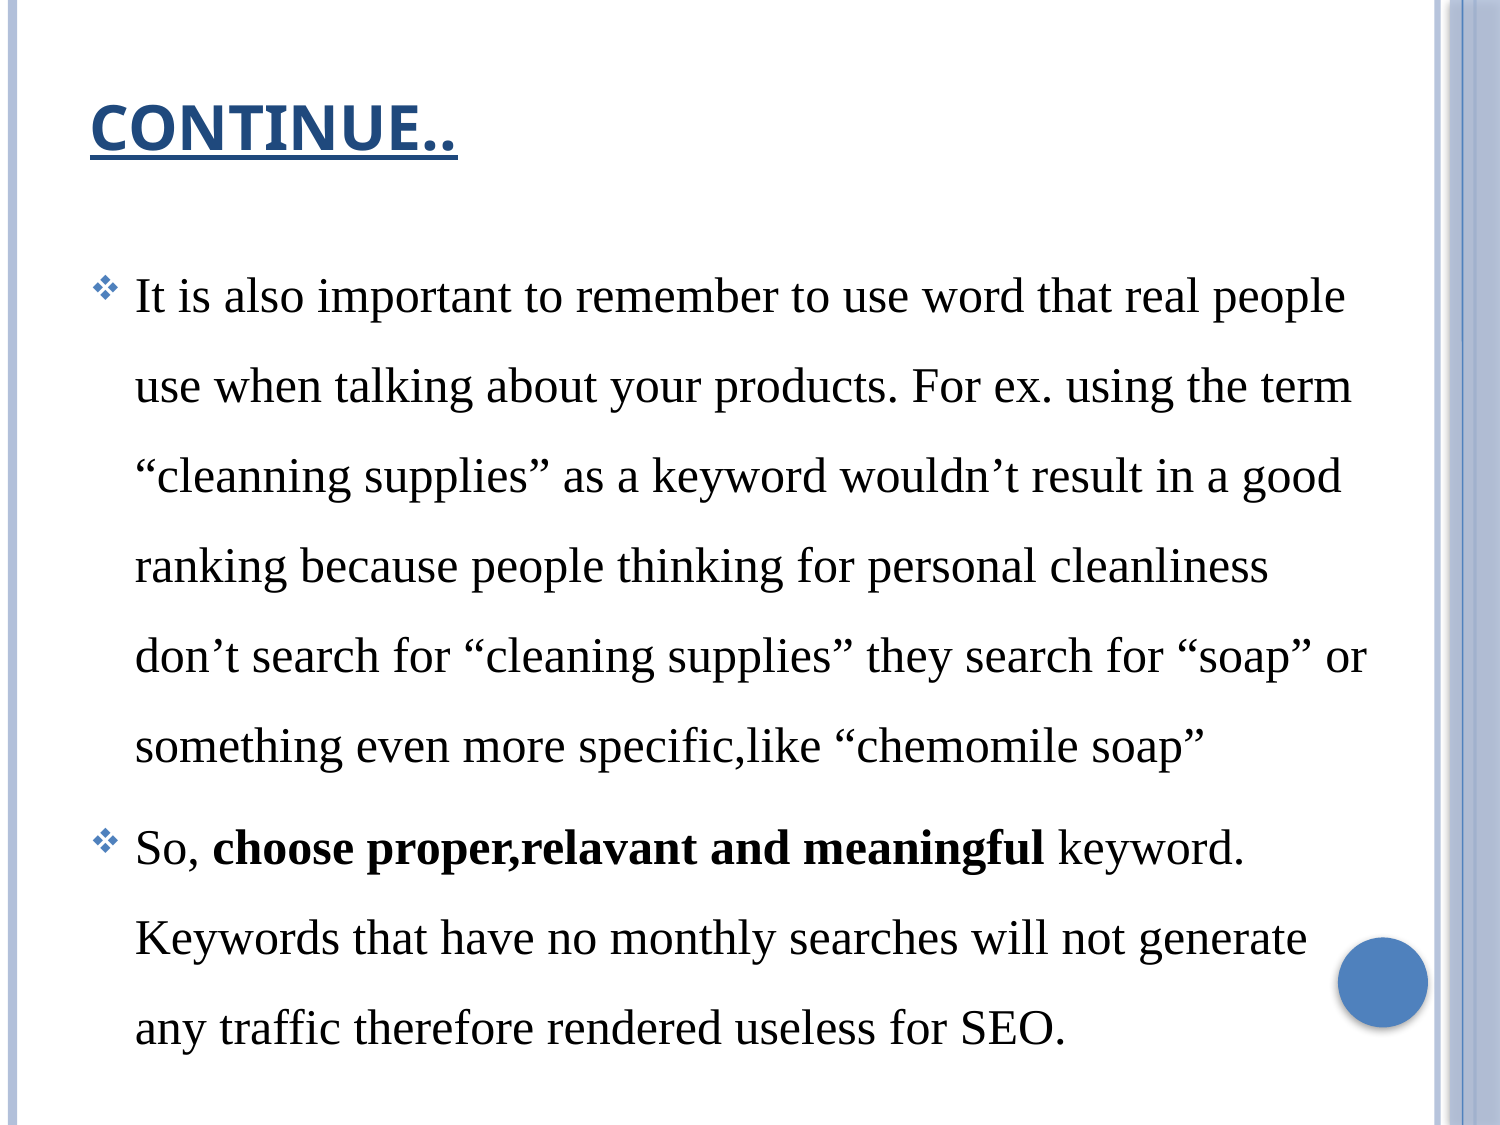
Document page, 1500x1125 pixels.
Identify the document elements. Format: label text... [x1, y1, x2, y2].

list It is also important to remember to use word that real people use when talking about your products. For ex. using the term “cleanning supplies” as a keyword wouldn’t result in a good ranking because people thinking for personal cleanliness don’t search for “cleaning supplies” they search for “soap” or something even more specific,like “chemomile soap” So, choose proper,relavant and meaningful keyword. Keywords that have no monthly searches will not generate any traffic therefore rendered useless for SEO. [75, 224, 1398, 988]
title Continue.. [75, 50, 1300, 171]
